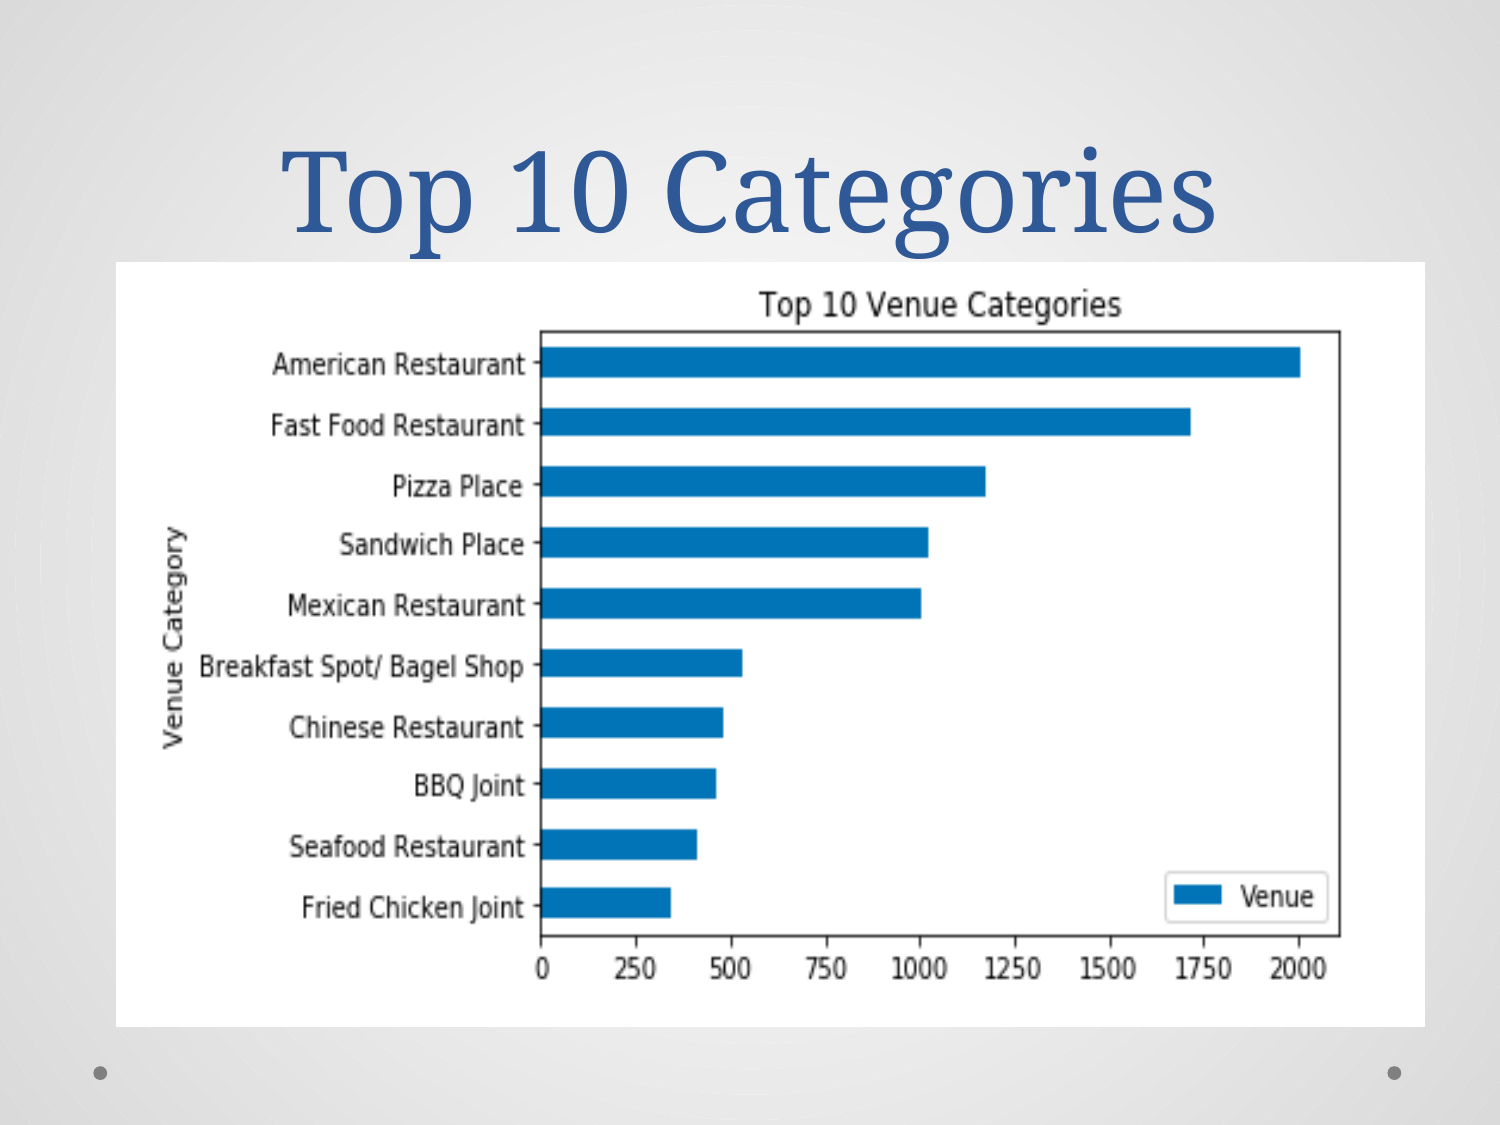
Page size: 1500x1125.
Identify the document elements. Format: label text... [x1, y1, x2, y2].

picture [116, 262, 1426, 1027]
title Top 10 Categories [75, 0, 1425, 263]
